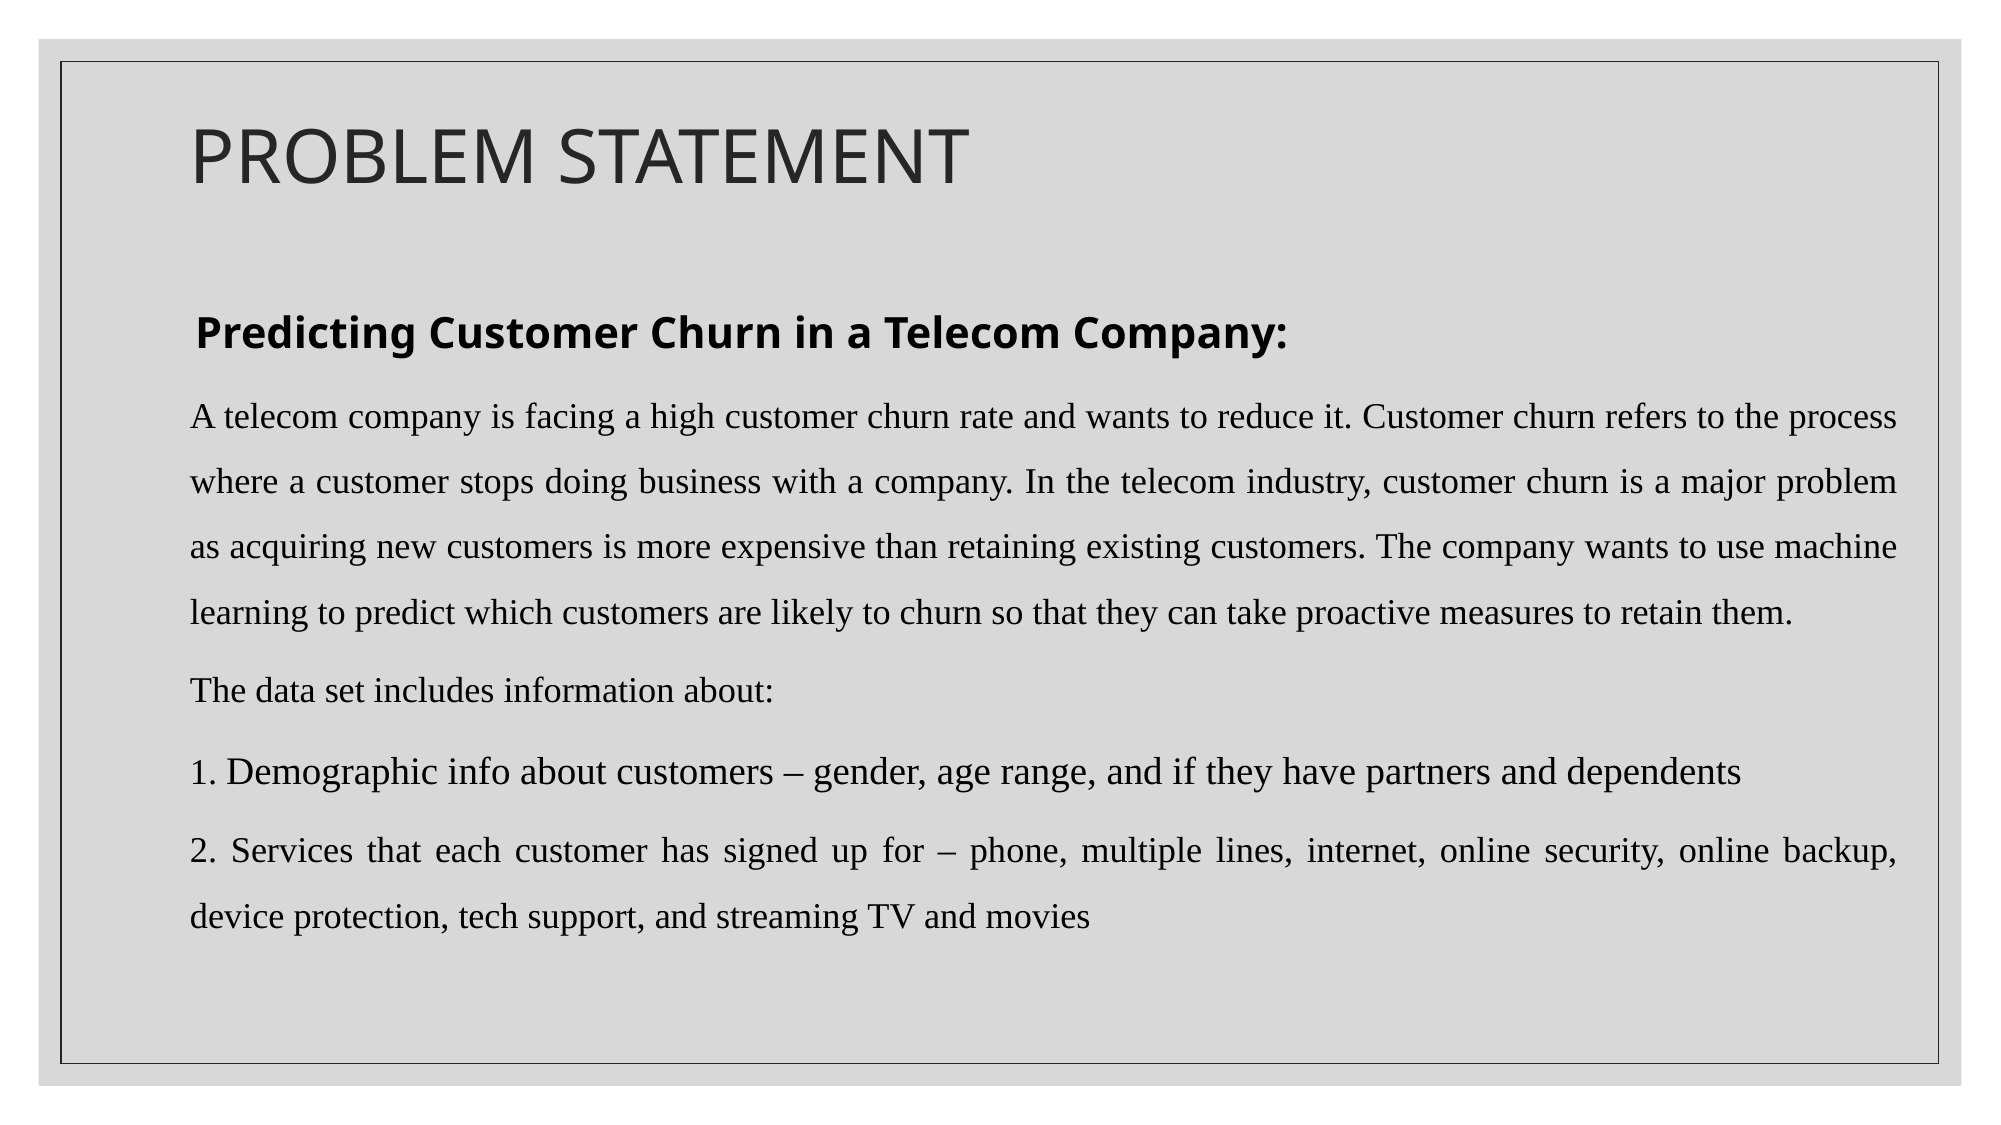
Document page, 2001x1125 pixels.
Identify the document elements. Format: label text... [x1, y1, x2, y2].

title PROBLEM STATEMENT [174, 47, 1825, 272]
list Predicting Customer Churn in a Telecom Company: A telecom company is facing a high customer churn rate and wants to reduce it. Customer churn refers to the process where a customer stops doing business with a company. In the telecom industry, customer churn is a major problem as acquiring new customers is more expensive than retaining existing customers. The company wants to use machine learning to predict which customers are likely to churn so that they can take proactive measures to retain them. The data set includes information about: 1. Demographic info about customers – gender, age range, and if they have partners and dependents 2. Services that each customer has signed up for – phone, multiple lines, internet, online security, online backup, device protection, tech support, and streaming TV and movies [174, 272, 1913, 1049]
